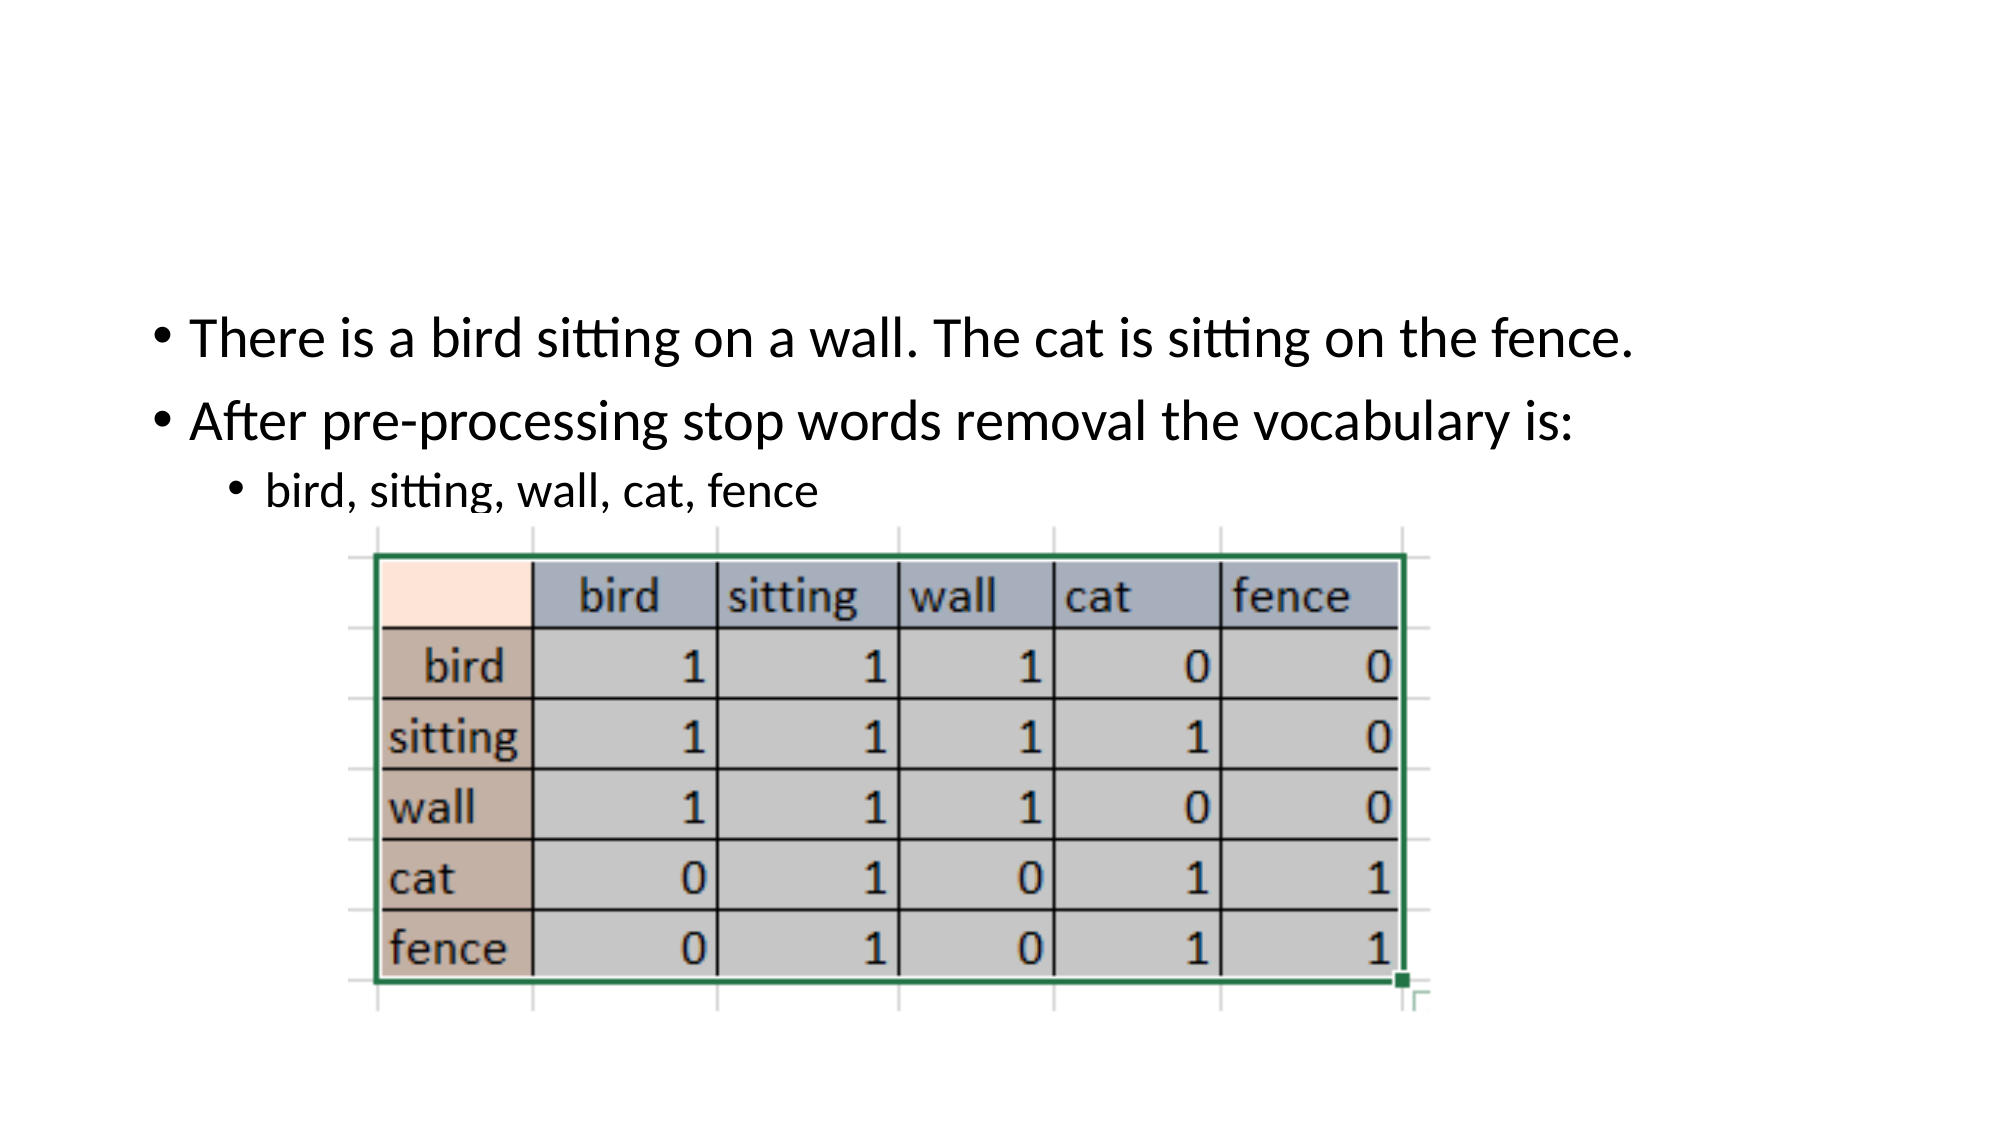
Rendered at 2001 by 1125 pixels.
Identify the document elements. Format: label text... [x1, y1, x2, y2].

picture [348, 513, 1440, 1015]
list There is a bird sitting on a wall. The cat is sitting on the fence. After pre-processing stop words removal the vocabulary is: bird, sitting, wall, cat, fence [137, 299, 1863, 1014]
